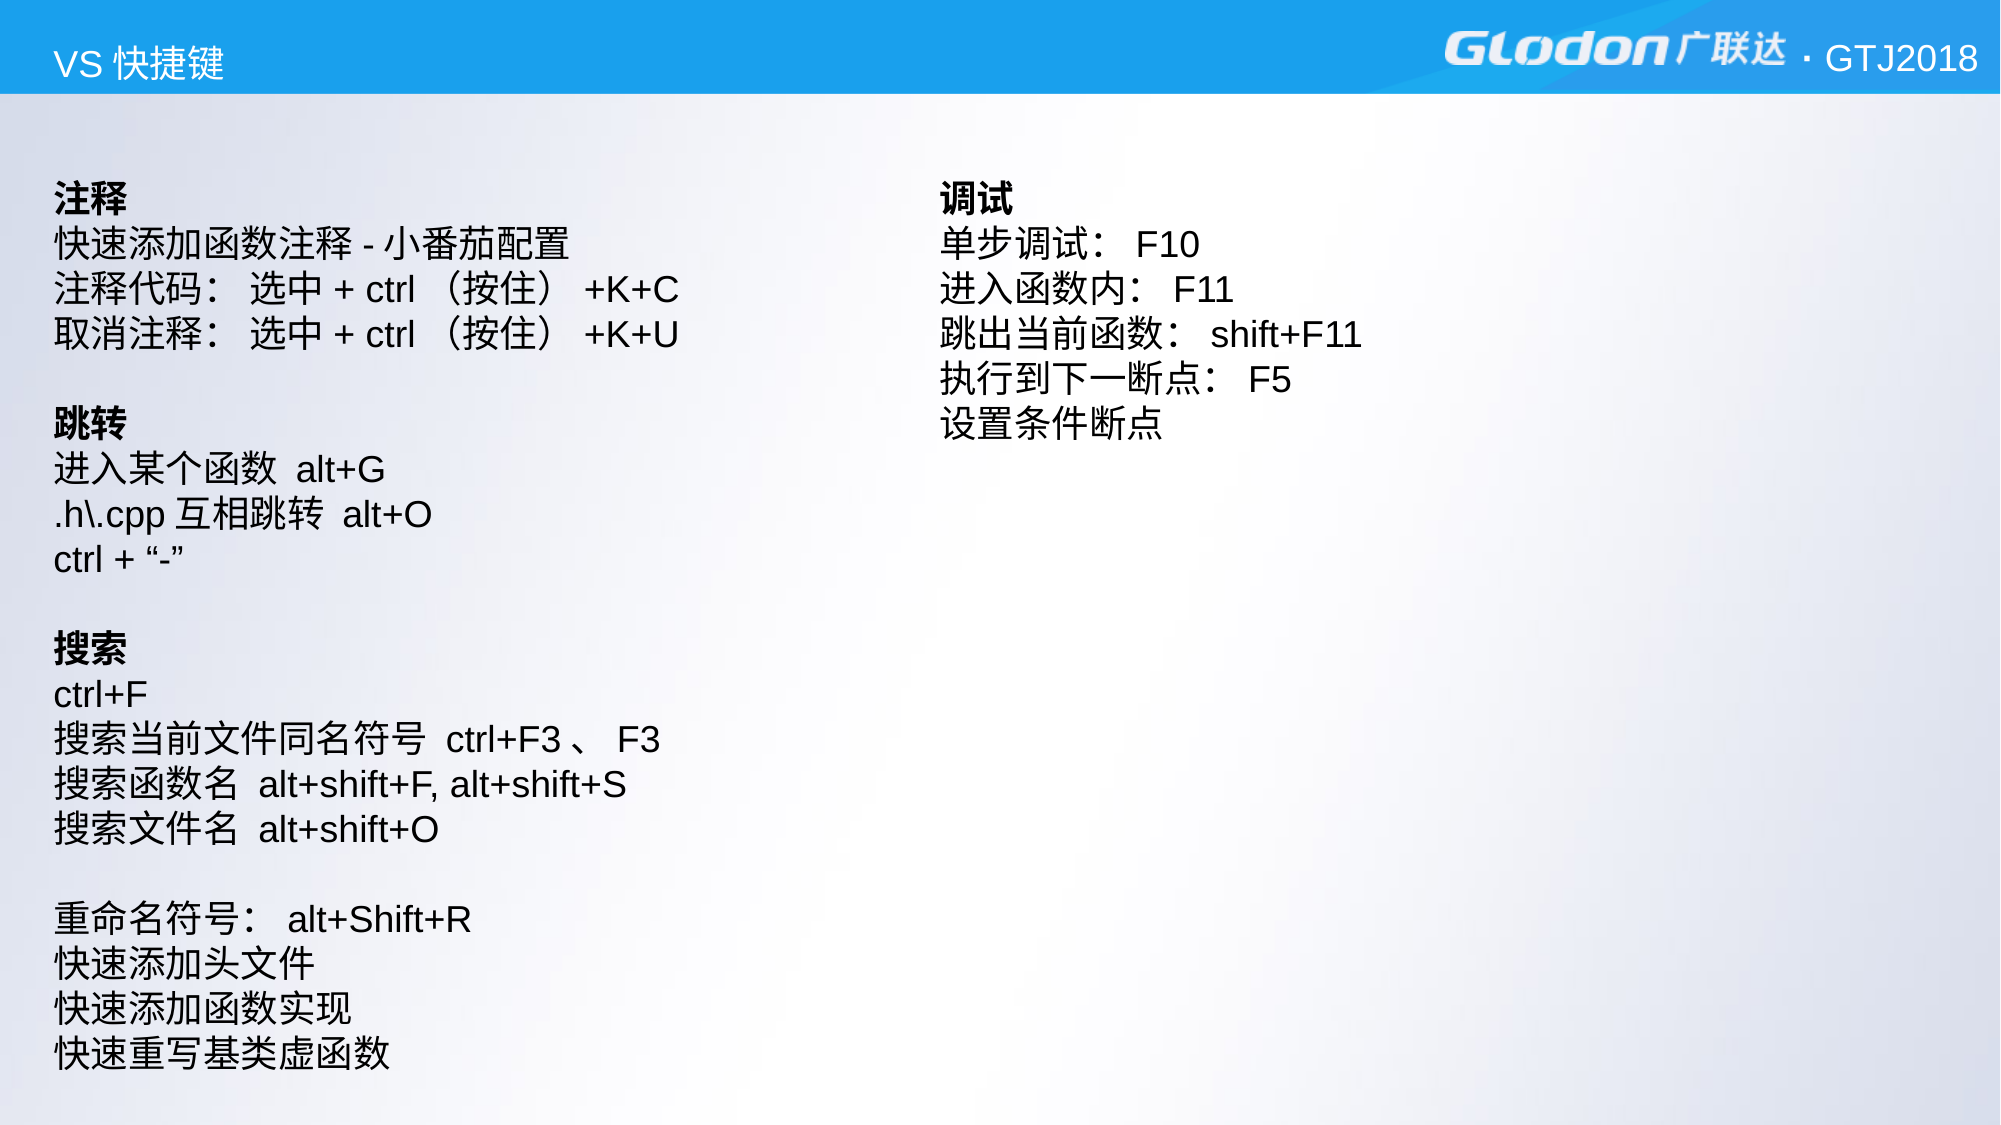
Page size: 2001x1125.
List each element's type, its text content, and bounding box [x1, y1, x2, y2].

text_box · GTJ2018 [1787, 3, 1994, 86]
picture [0, 0, 2001, 1125]
text_box 注释 快速添加函数注释-小番茄配置 注释代码： 选中+ ctrl（按住）+K+C 取消注释： 选中+ ctrl（按住）+K+U 跳转 进入某个函数 alt+G .h\.cpp互相跳转 alt+O ctrl + “-” 搜索 ctrl+F 搜索当前文件同名符号 ctrl+F3、F3 搜索函数名 alt+shift+F, alt+shift+S 搜索文件名 alt+shift+O 重命名符号：alt+Shift+R 快速添加头文件 快速添加函数实现 快速重写基类虚函数 [38, 167, 709, 1083]
text_box VS快捷键 [38, 10, 478, 93]
text_box 调试 单步调试：F10 进入函数内：F11 跳出当前函数：shift+F11 执行到下一断点：F5 设置条件断点 [924, 167, 1378, 453]
